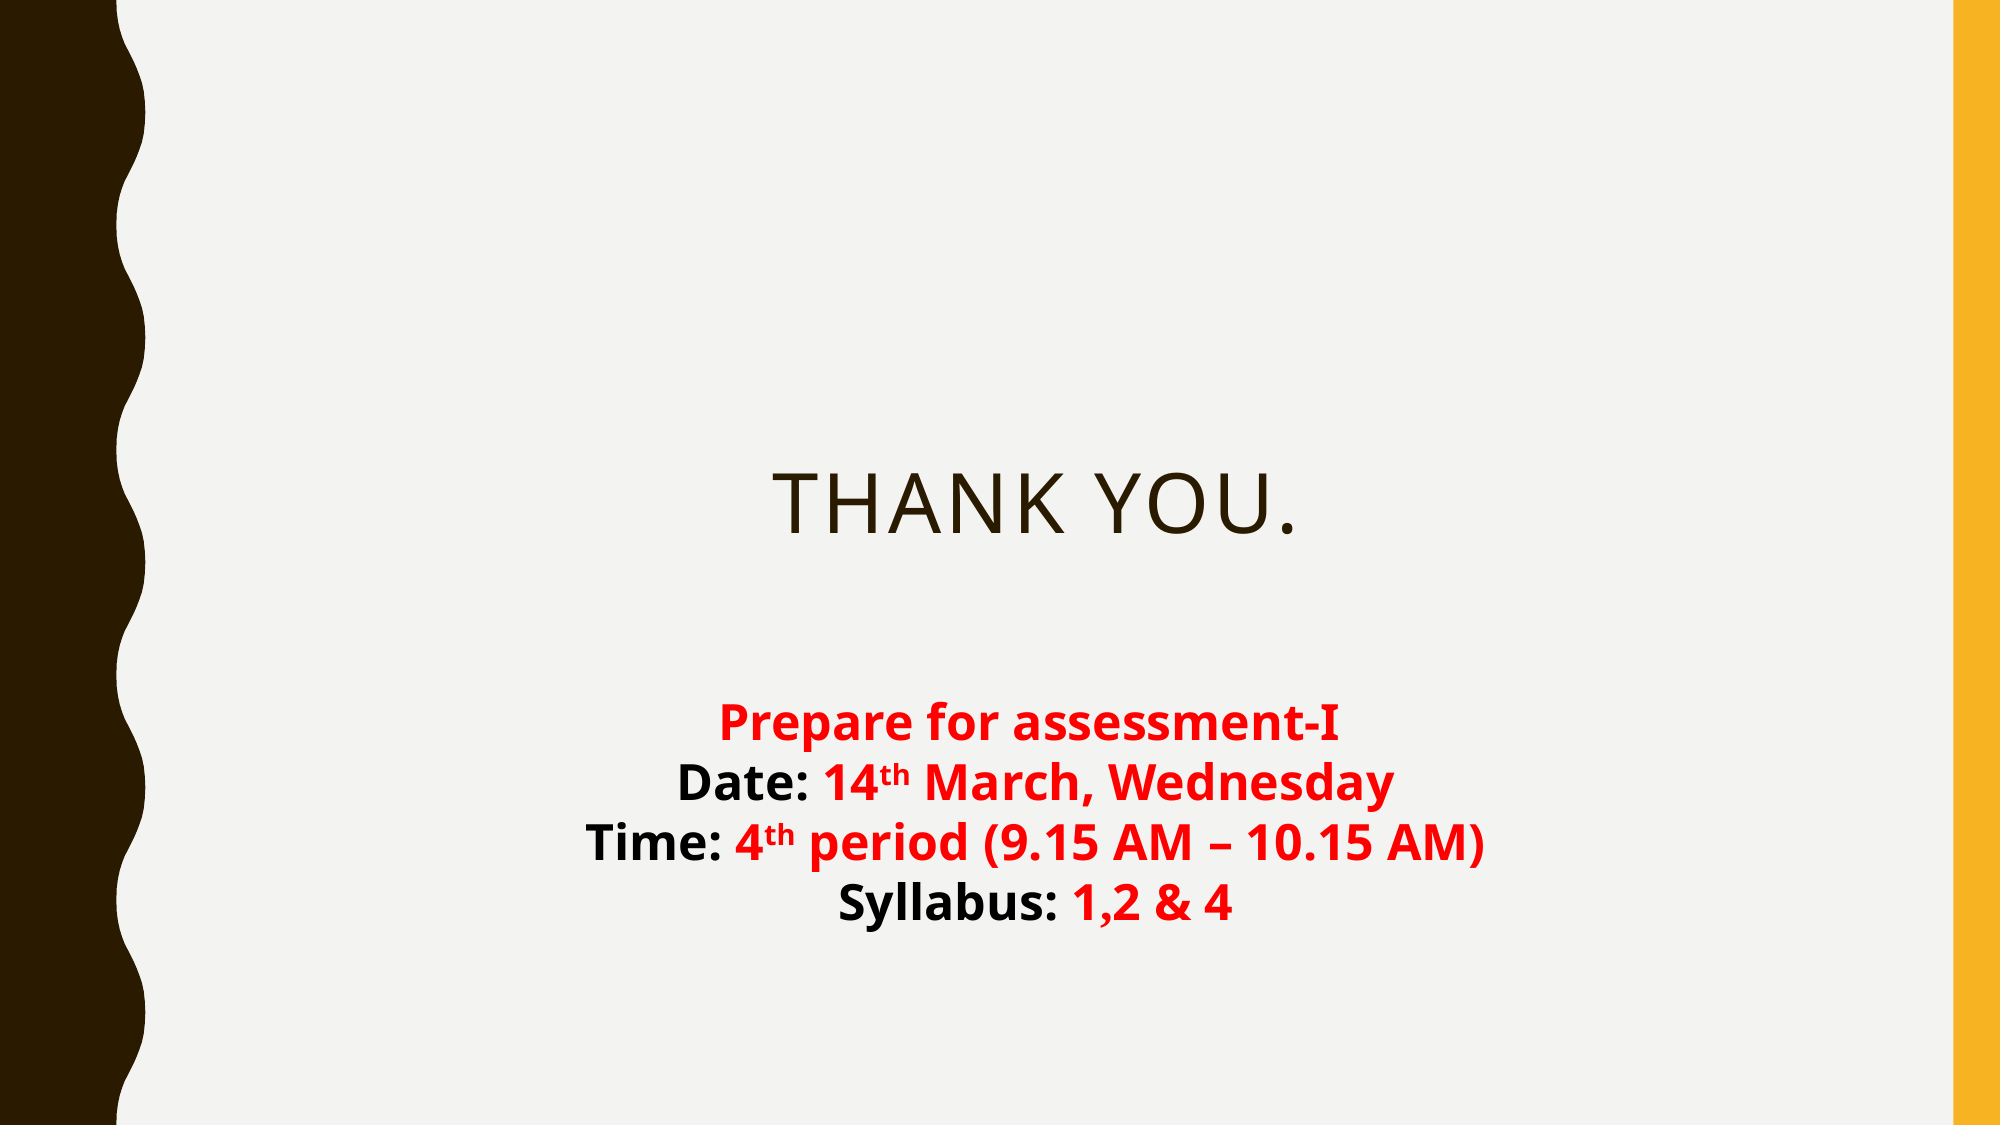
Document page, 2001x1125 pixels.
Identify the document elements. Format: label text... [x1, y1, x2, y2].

text_box Prepare for assessment-I Date: 14th March, Wednesday Time: 4th period (9.15 AM – 10.15 AM) Syllabus: 1,2 & 4 [535, 682, 1536, 938]
title Thank you. [509, 454, 1563, 573]
